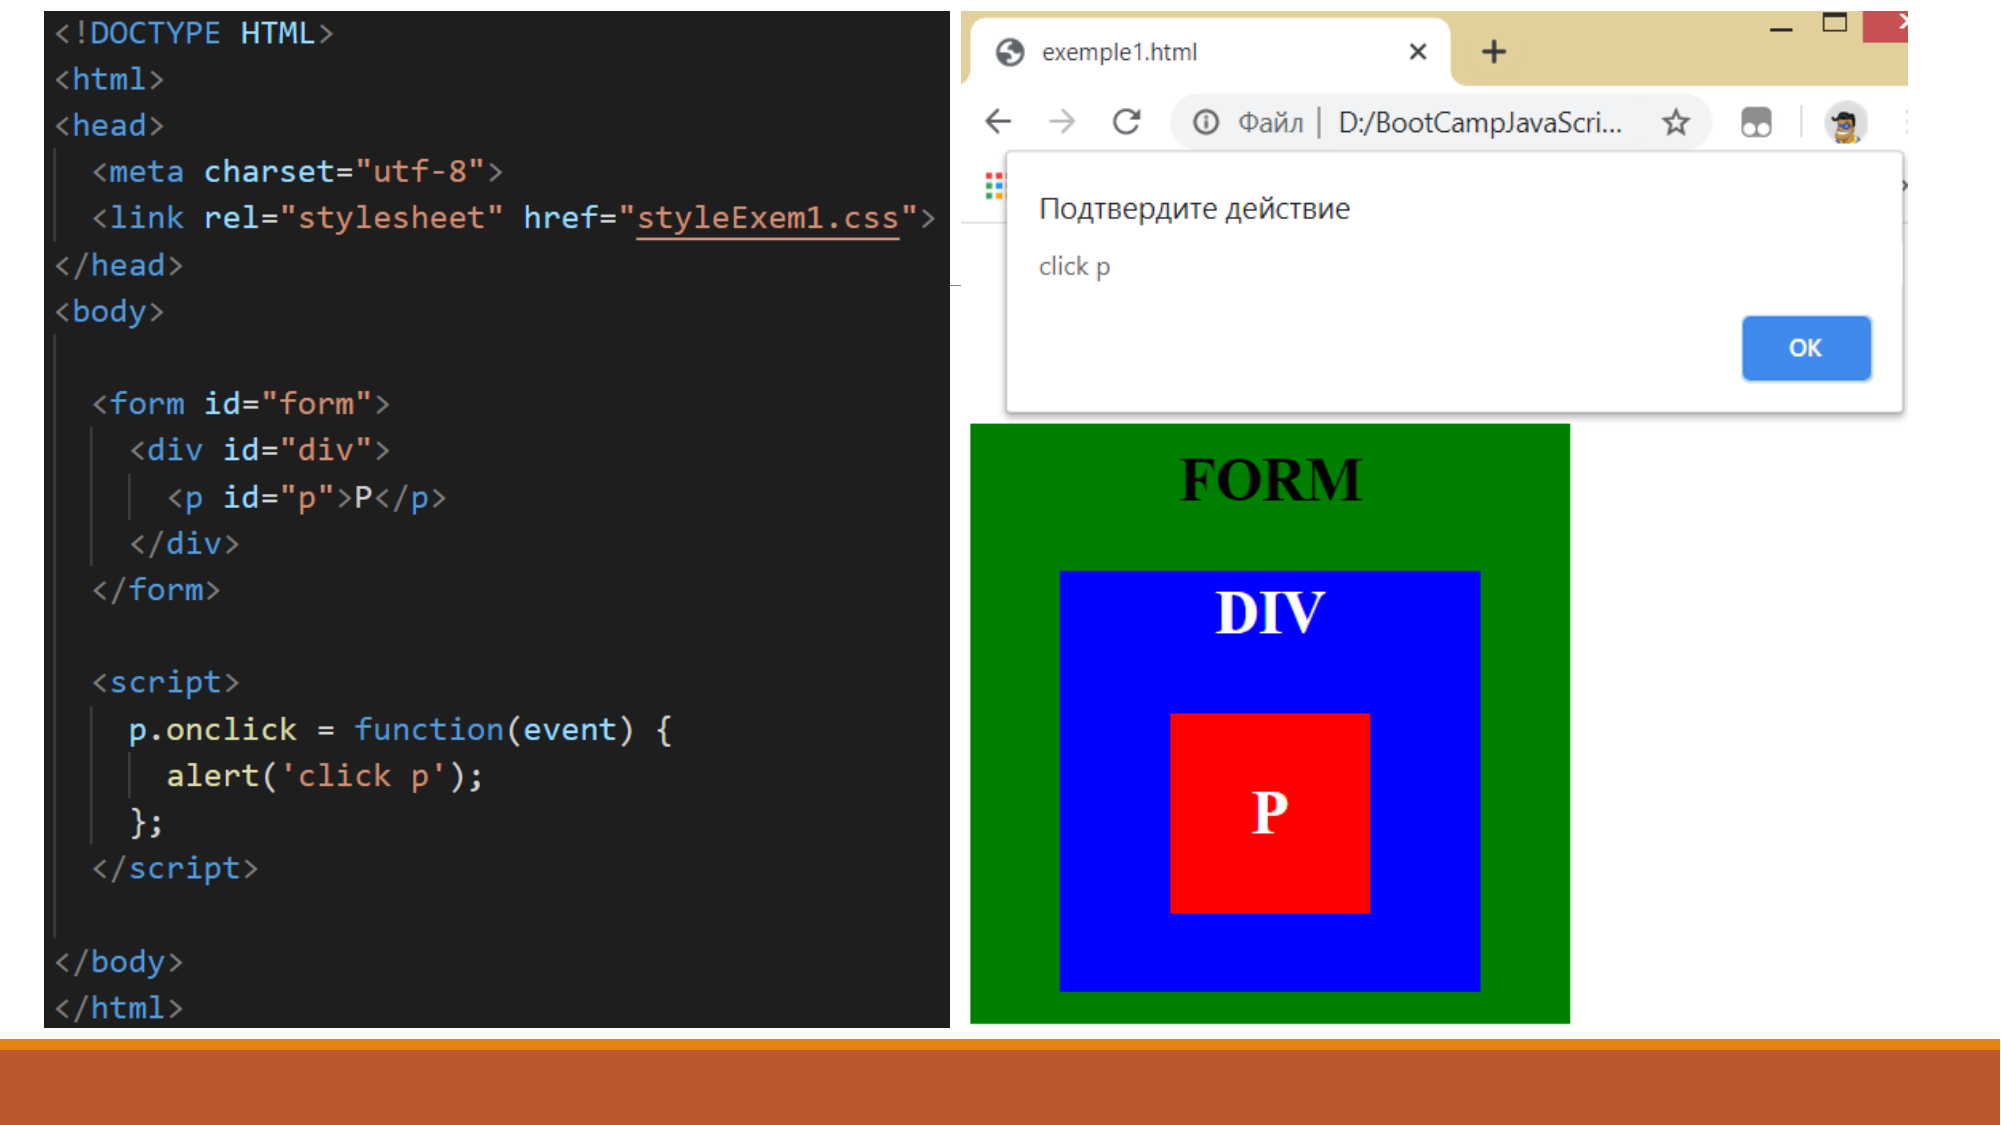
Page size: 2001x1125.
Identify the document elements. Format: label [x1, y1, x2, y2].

list [44, 10, 950, 1028]
picture [960, 10, 1909, 1029]
